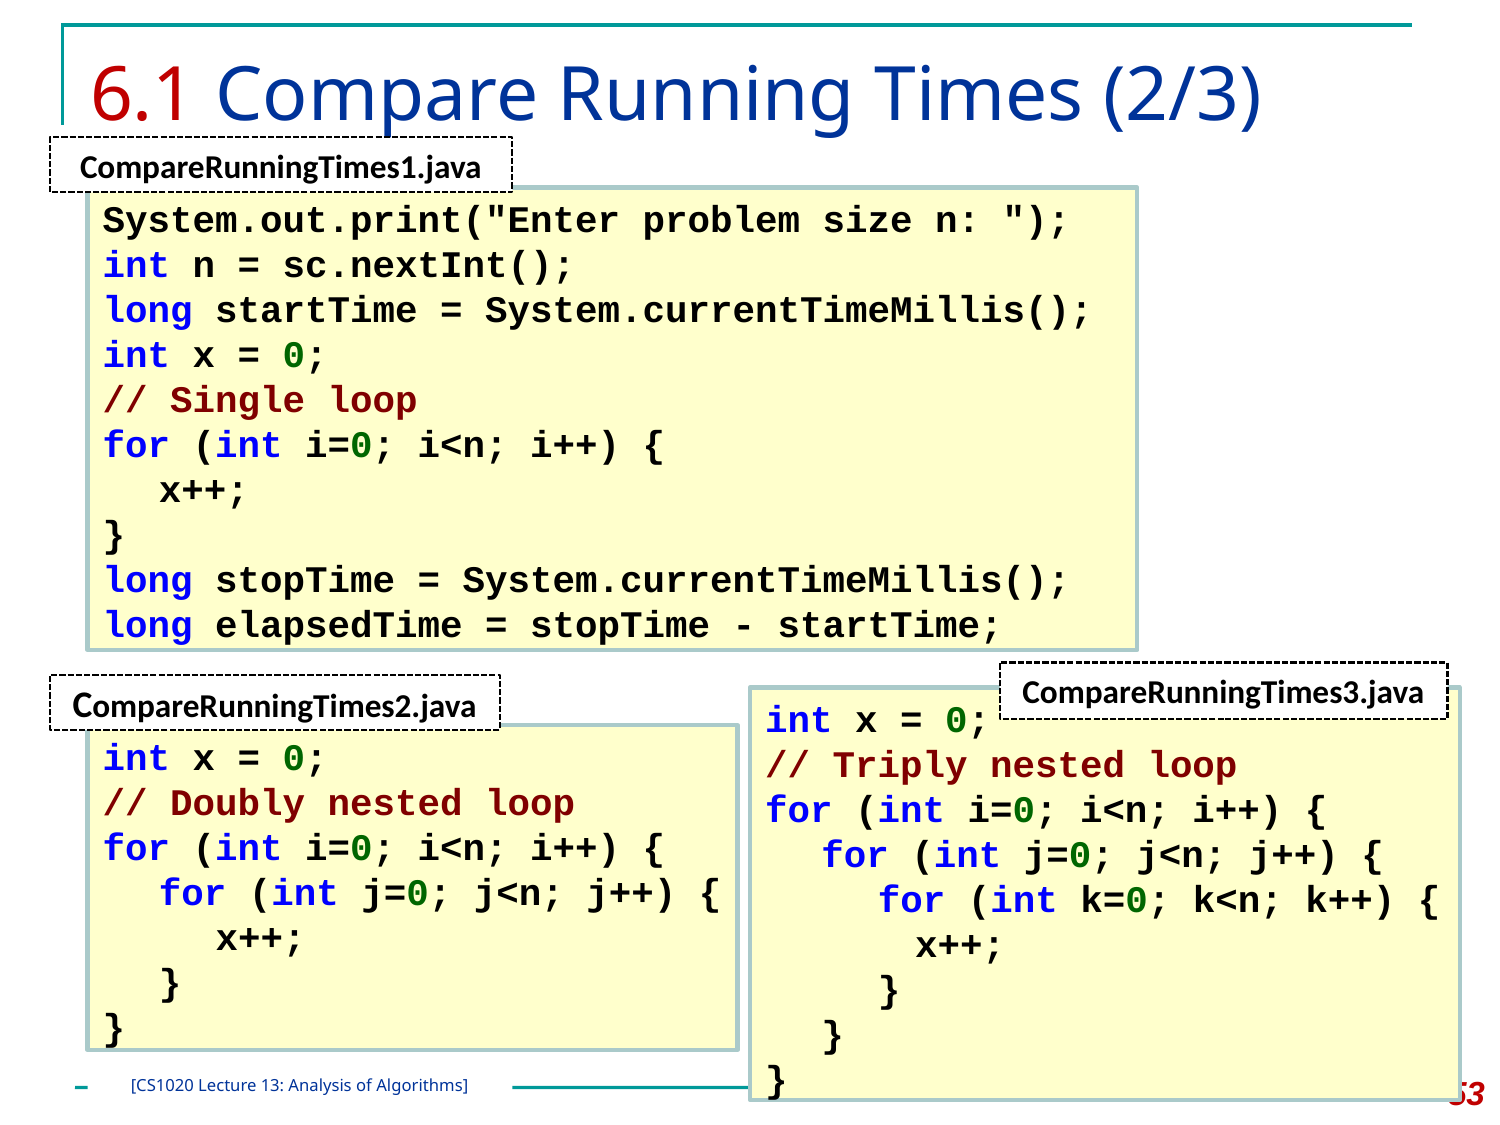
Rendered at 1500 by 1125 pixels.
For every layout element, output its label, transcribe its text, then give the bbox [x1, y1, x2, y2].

slide_number 53 [1400, 1065, 1500, 1125]
title 6.1 Compare Running Times (2/3) [74, 37, 1476, 176]
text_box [49, 137, 1138, 651]
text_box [49, 674, 738, 1051]
text_box [CS1020 Lecture 13: Analysis of Algorithms] [87, 1074, 513, 1100]
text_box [749, 662, 1460, 1101]
